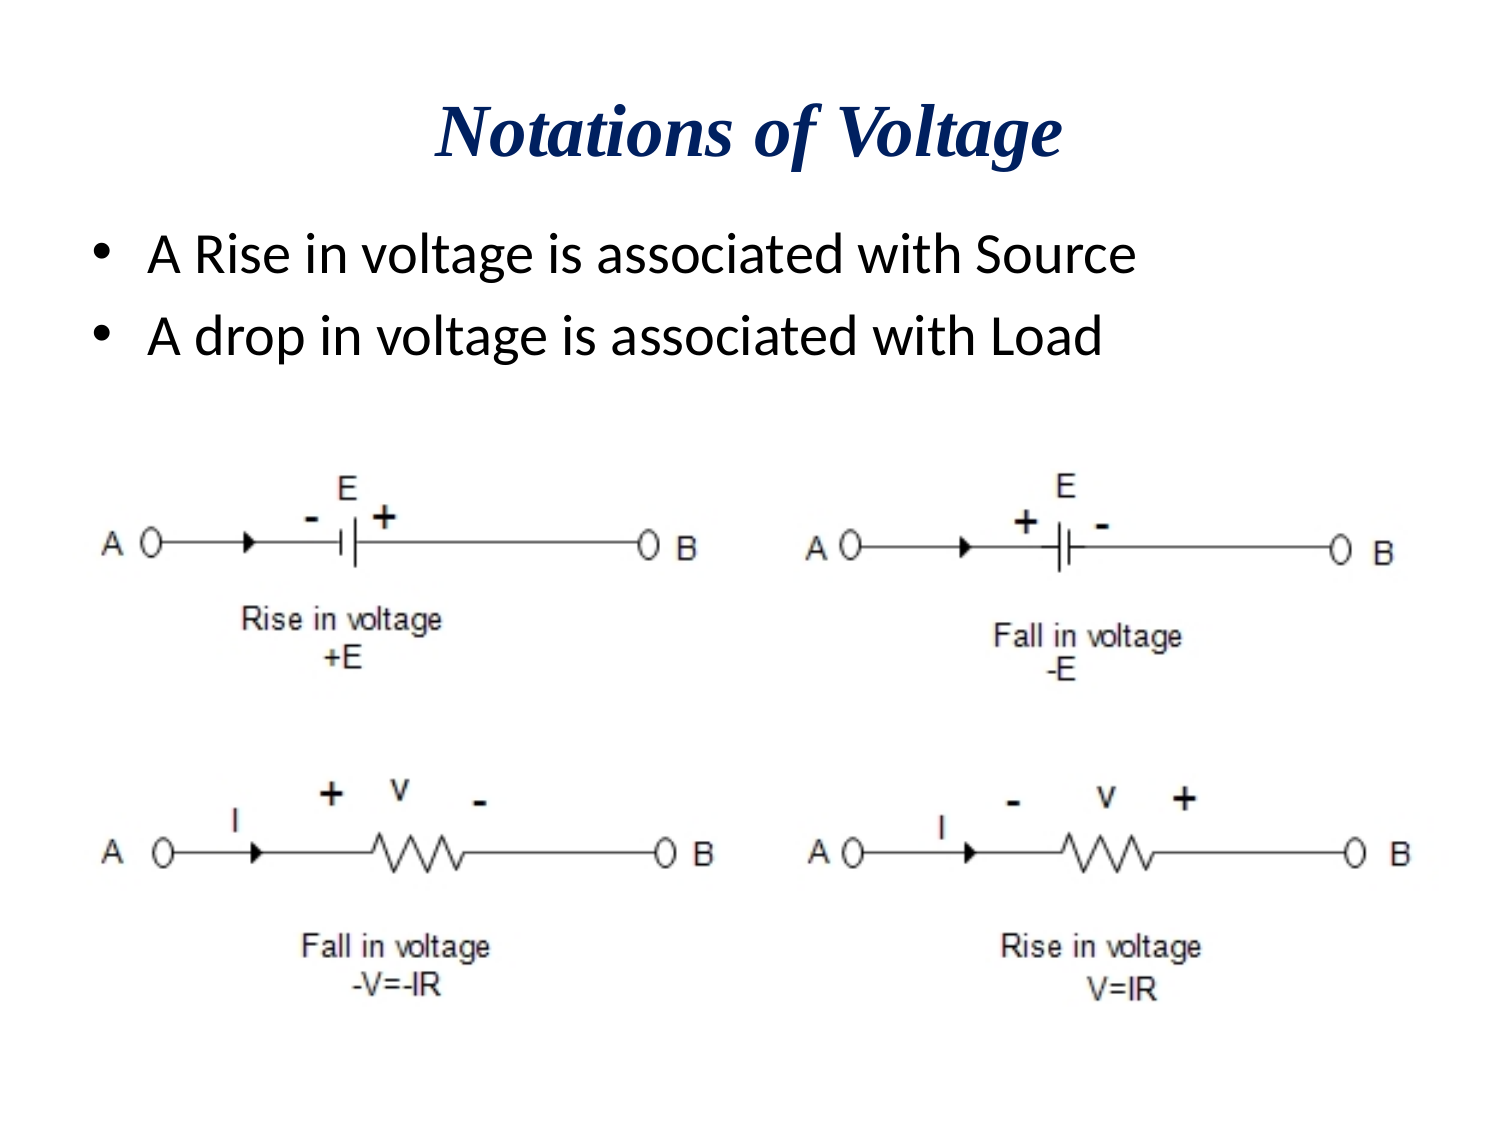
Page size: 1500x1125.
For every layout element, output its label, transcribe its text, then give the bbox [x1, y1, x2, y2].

list A Rise in voltage is associated with Source A drop in voltage is associated with Load [76, 208, 1424, 390]
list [64, 467, 1465, 1059]
title Notations of Voltage [75, 45, 1425, 209]
